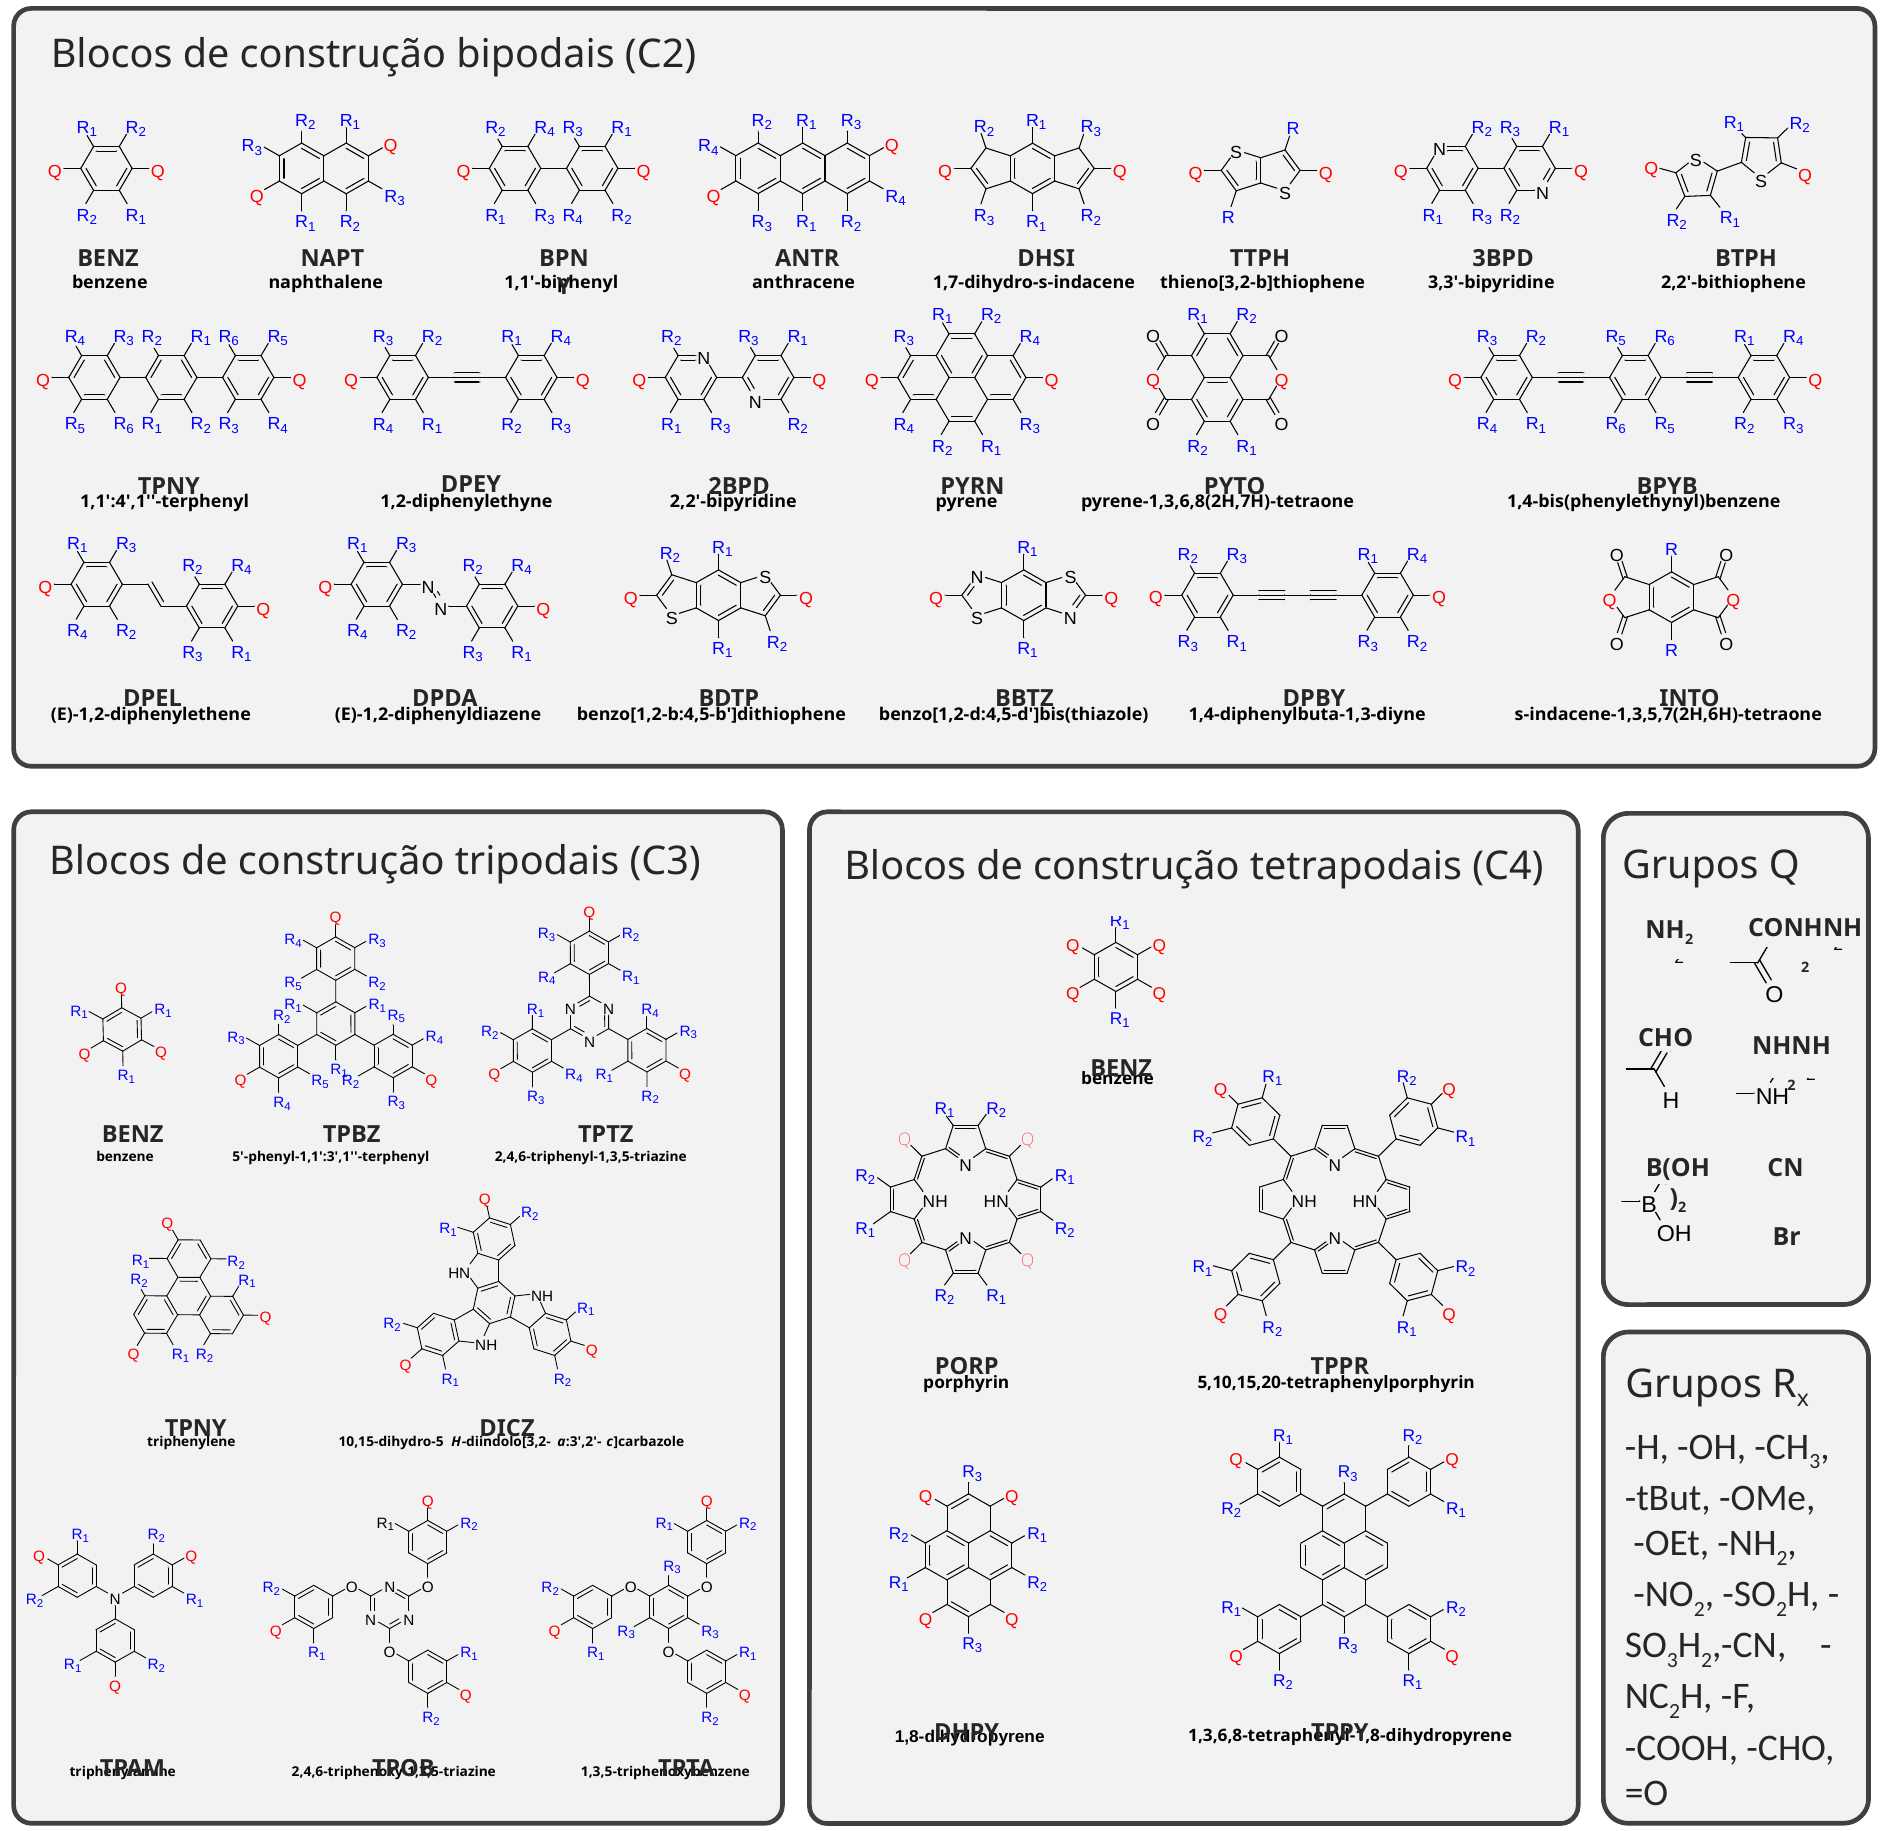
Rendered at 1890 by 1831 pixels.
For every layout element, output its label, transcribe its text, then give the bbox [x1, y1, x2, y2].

text_box -H, -OH, -CH3, -tBut, -OMe, -OEt, -NH2, -NO2, -SO2H, -SO3H2,-CN, -NC2H, -F, -COOH, -CHO, =O [1610, 1414, 1858, 1820]
text_box NH2 [1618, 905, 1721, 955]
text_box Grupos Q [1607, 831, 1815, 894]
text_box CHO [1614, 1013, 1621, 1059]
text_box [1621, 947, 1858, 1276]
text_box Grupos Rx [1610, 1350, 1825, 1414]
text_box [13, 8, 1875, 767]
text_box [1602, 812, 1870, 1306]
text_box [13, 811, 783, 1824]
text_box [1602, 1331, 1870, 1825]
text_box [809, 811, 1579, 1824]
text_box CONHNH2 [1731, 903, 1880, 983]
